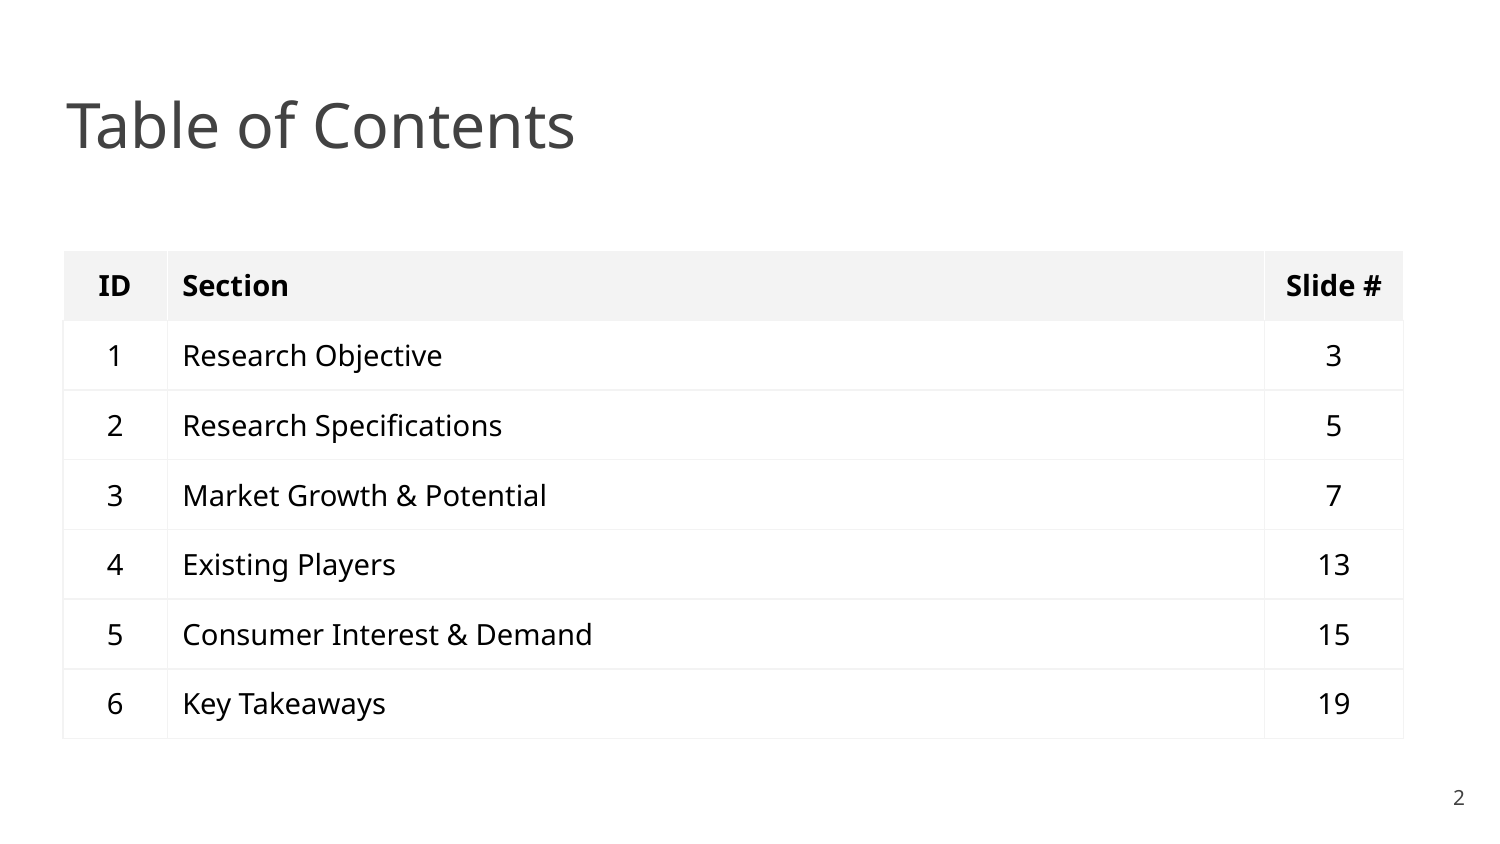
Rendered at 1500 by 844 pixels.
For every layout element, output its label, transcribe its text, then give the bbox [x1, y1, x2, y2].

table_cell 19 [1265, 670, 1403, 738]
table_cell 7 [1265, 460, 1403, 529]
table_cell Consumer Interest & Demand [168, 600, 1264, 668]
table_header ID [64, 251, 167, 320]
table_cell 5 [1265, 391, 1403, 459]
table_cell 13 [1265, 530, 1403, 598]
table_cell 4 [64, 530, 167, 598]
table_cell 3 [1265, 321, 1403, 389]
table_cell 6 [64, 670, 167, 738]
table_cell Research Specifications [168, 391, 1264, 459]
table_cell 1 [64, 321, 167, 389]
table_cell Market Growth & Potential [168, 460, 1264, 529]
table_cell Research Objective [168, 321, 1264, 389]
table_cell Key Takeaways [168, 670, 1264, 738]
slide_number 2 [1389, 764, 1480, 830]
table_header Slide # [1265, 251, 1403, 320]
table_cell 2 [64, 391, 167, 459]
table_cell 3 [64, 460, 167, 529]
table_cell 5 [64, 600, 167, 668]
table_cell Existing Players [168, 530, 1264, 598]
table_cell 15 [1265, 600, 1403, 668]
title Table of Contents [51, 61, 1449, 182]
table_header Section [168, 251, 1264, 320]
